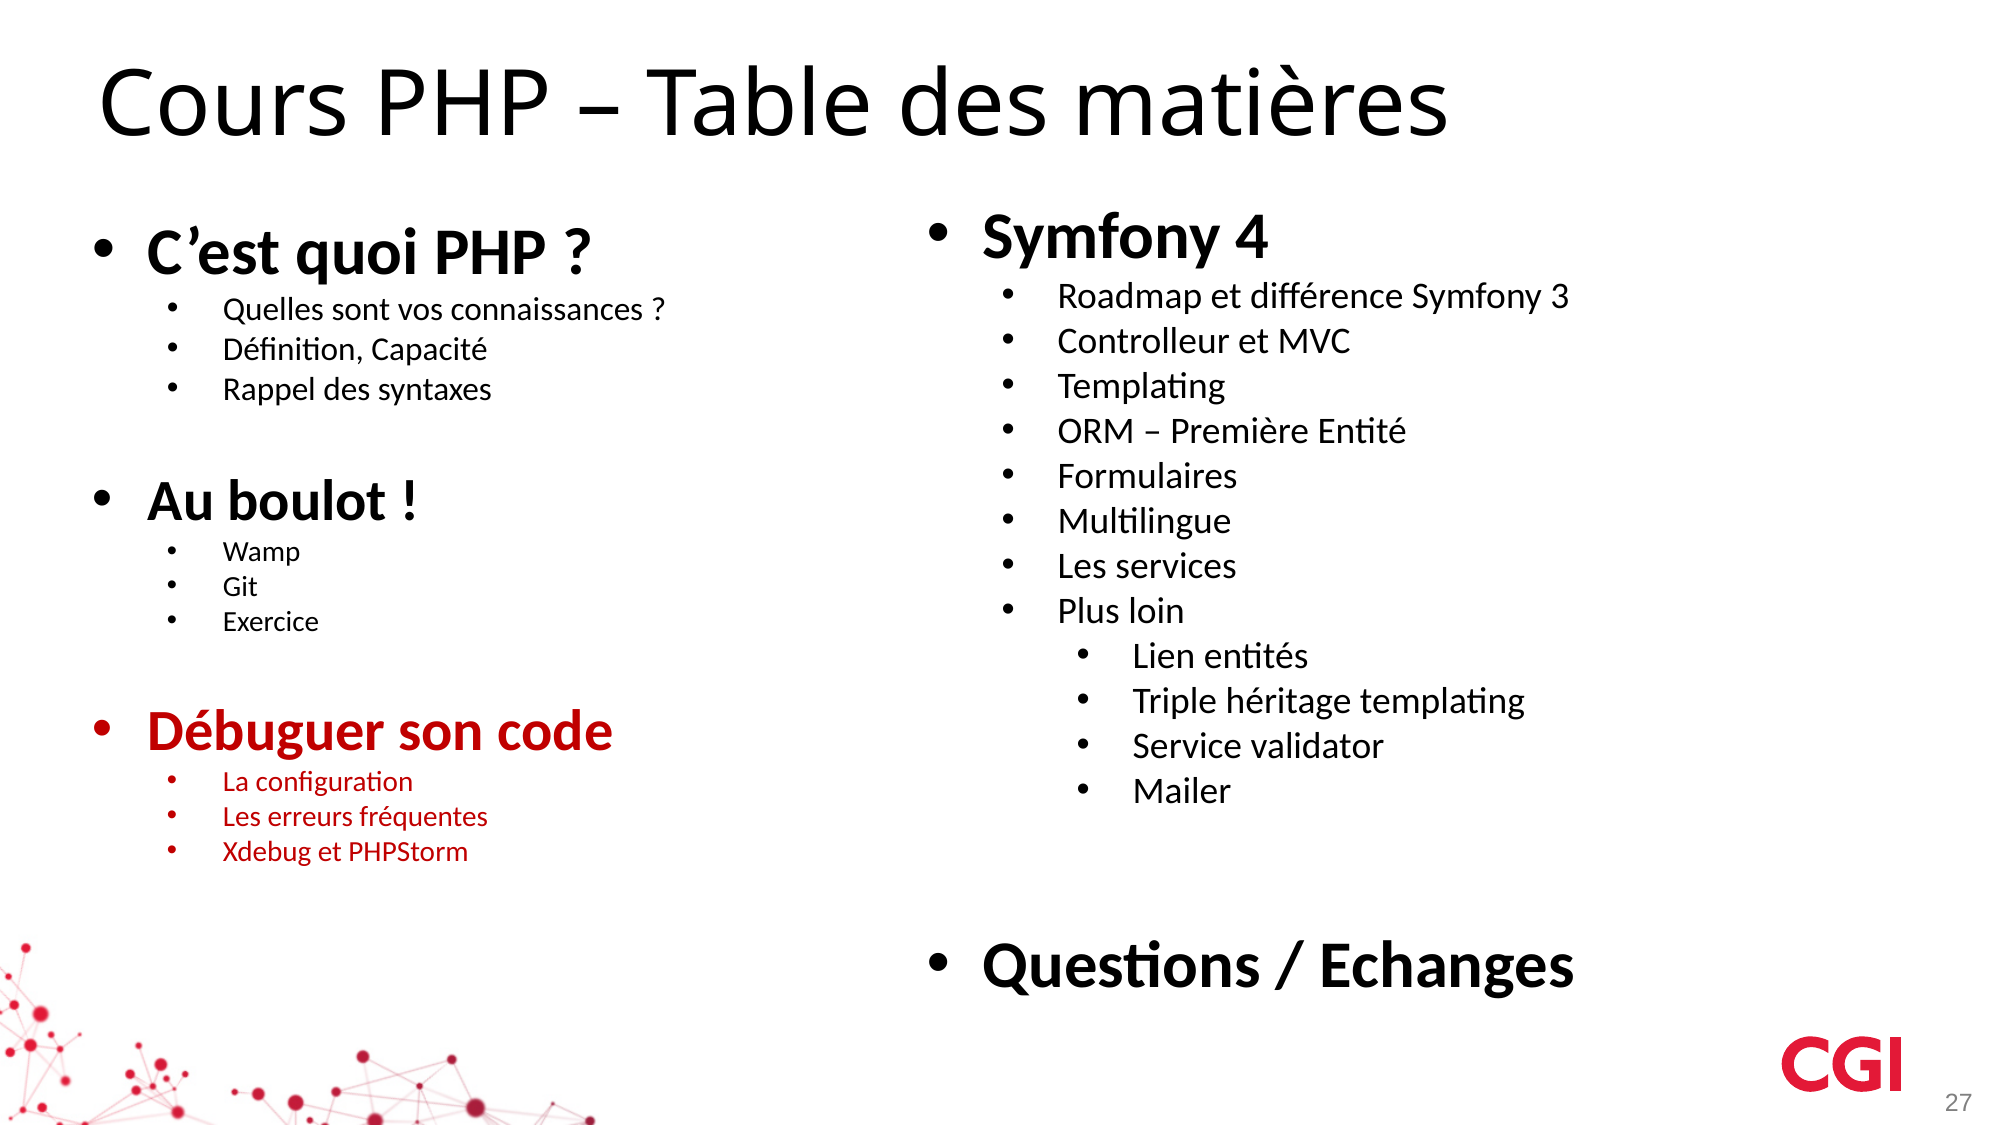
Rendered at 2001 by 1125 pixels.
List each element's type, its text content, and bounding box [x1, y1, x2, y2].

text_box Symfony 4 Roadmap et différence Symfony 3 Controlleur et MVC Templating ORM – Première Entité Formulaires Multilingue Les services Plus loin Lien entités Triple héritage templating Service validator Mailer Questions / Echanges [911, 184, 1900, 1069]
title Cours PHP – Table des matières [97, 30, 1900, 182]
text_box C’est quoi PHP ? Quelles sont vos connaissances ? Définition, Capacité Rappel des syntaxes Au boulot ! Wamp Git Exercice Débuguer son code La configuration Les erreurs fréquentes Xdebug et PHPStorm [77, 200, 911, 902]
picture [0, 907, 1498, 1125]
